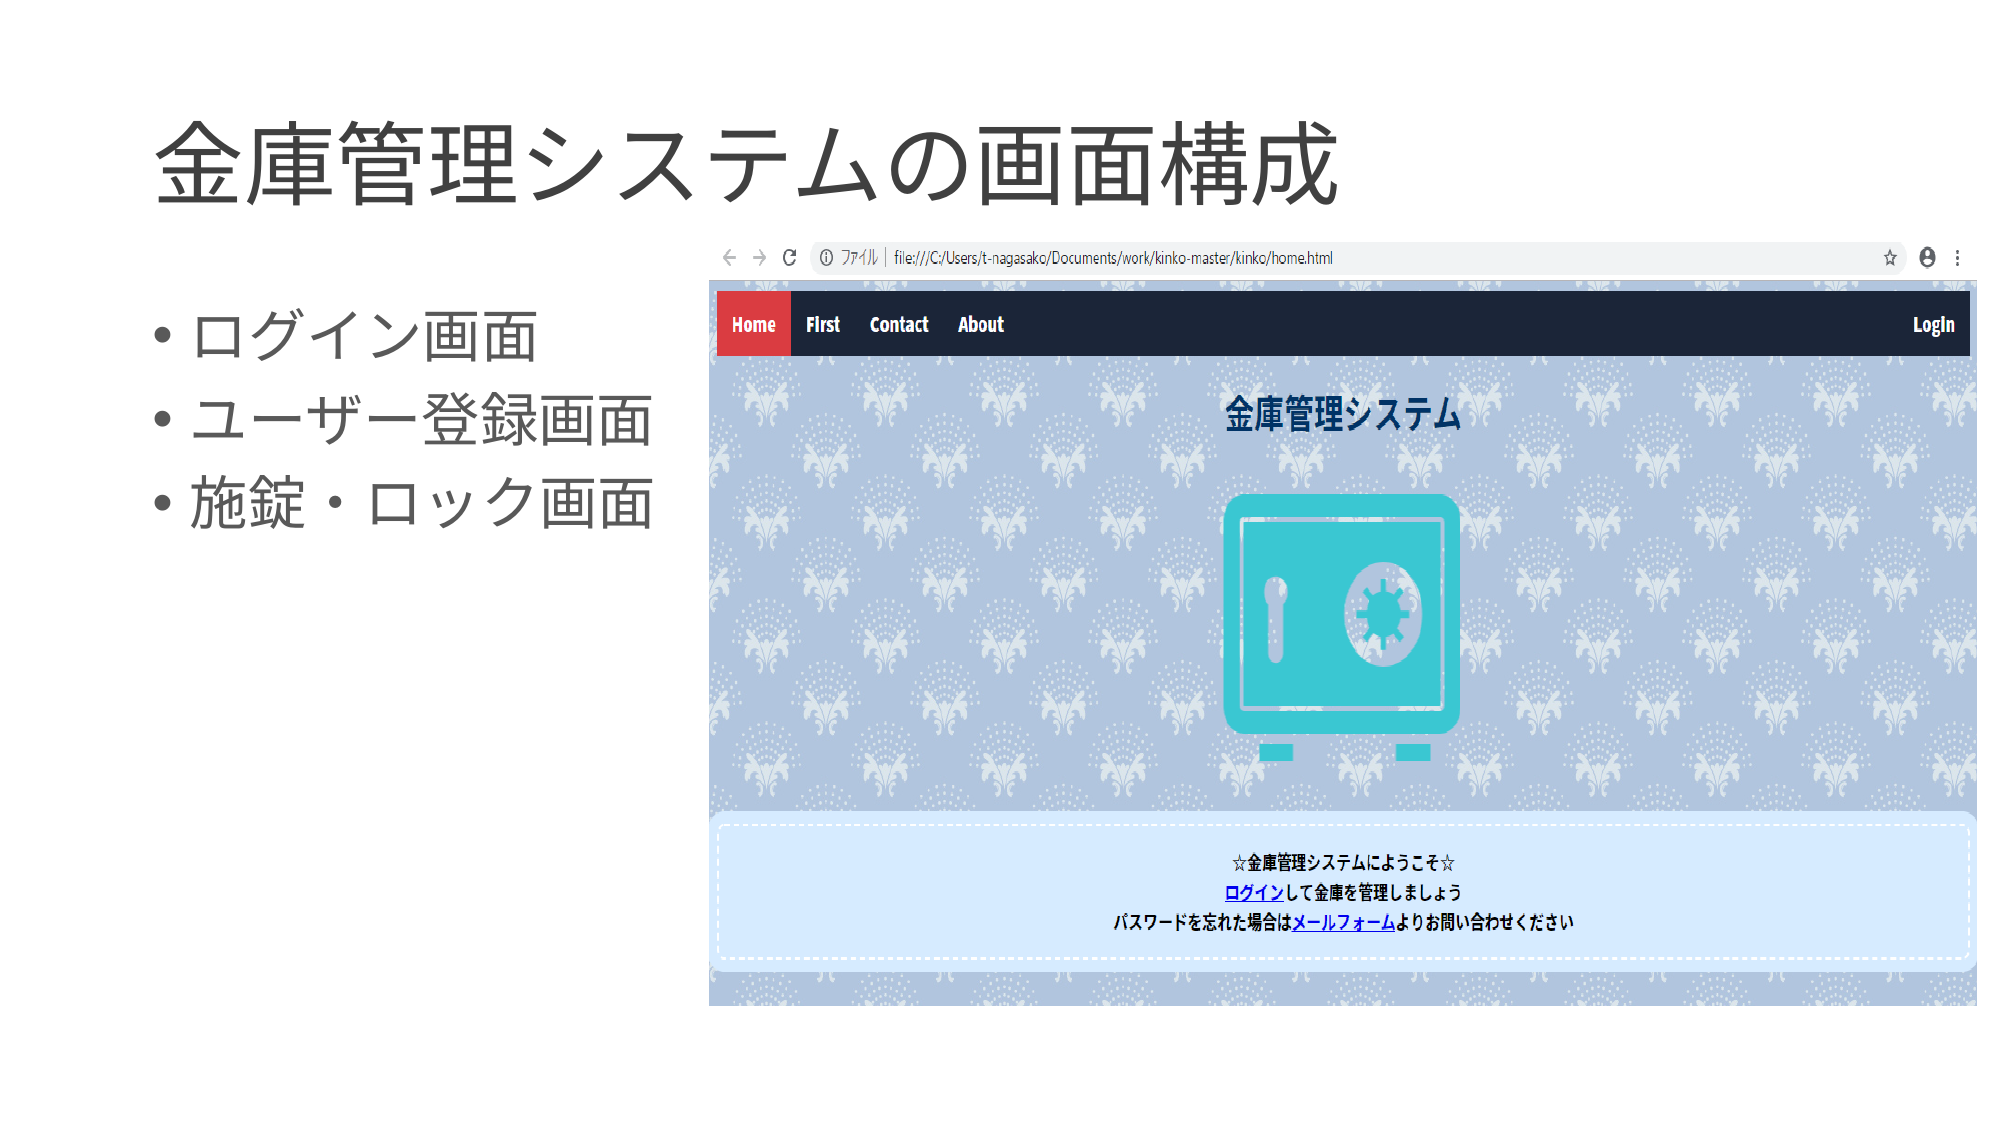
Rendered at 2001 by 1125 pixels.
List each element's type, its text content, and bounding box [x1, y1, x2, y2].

list ログイン画面 ユーザー登録画面 施錠・ロック画面 [137, 299, 692, 1014]
title 金庫管理システムの画面構成 [137, 59, 1863, 278]
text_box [692, 145, 2000, 1125]
